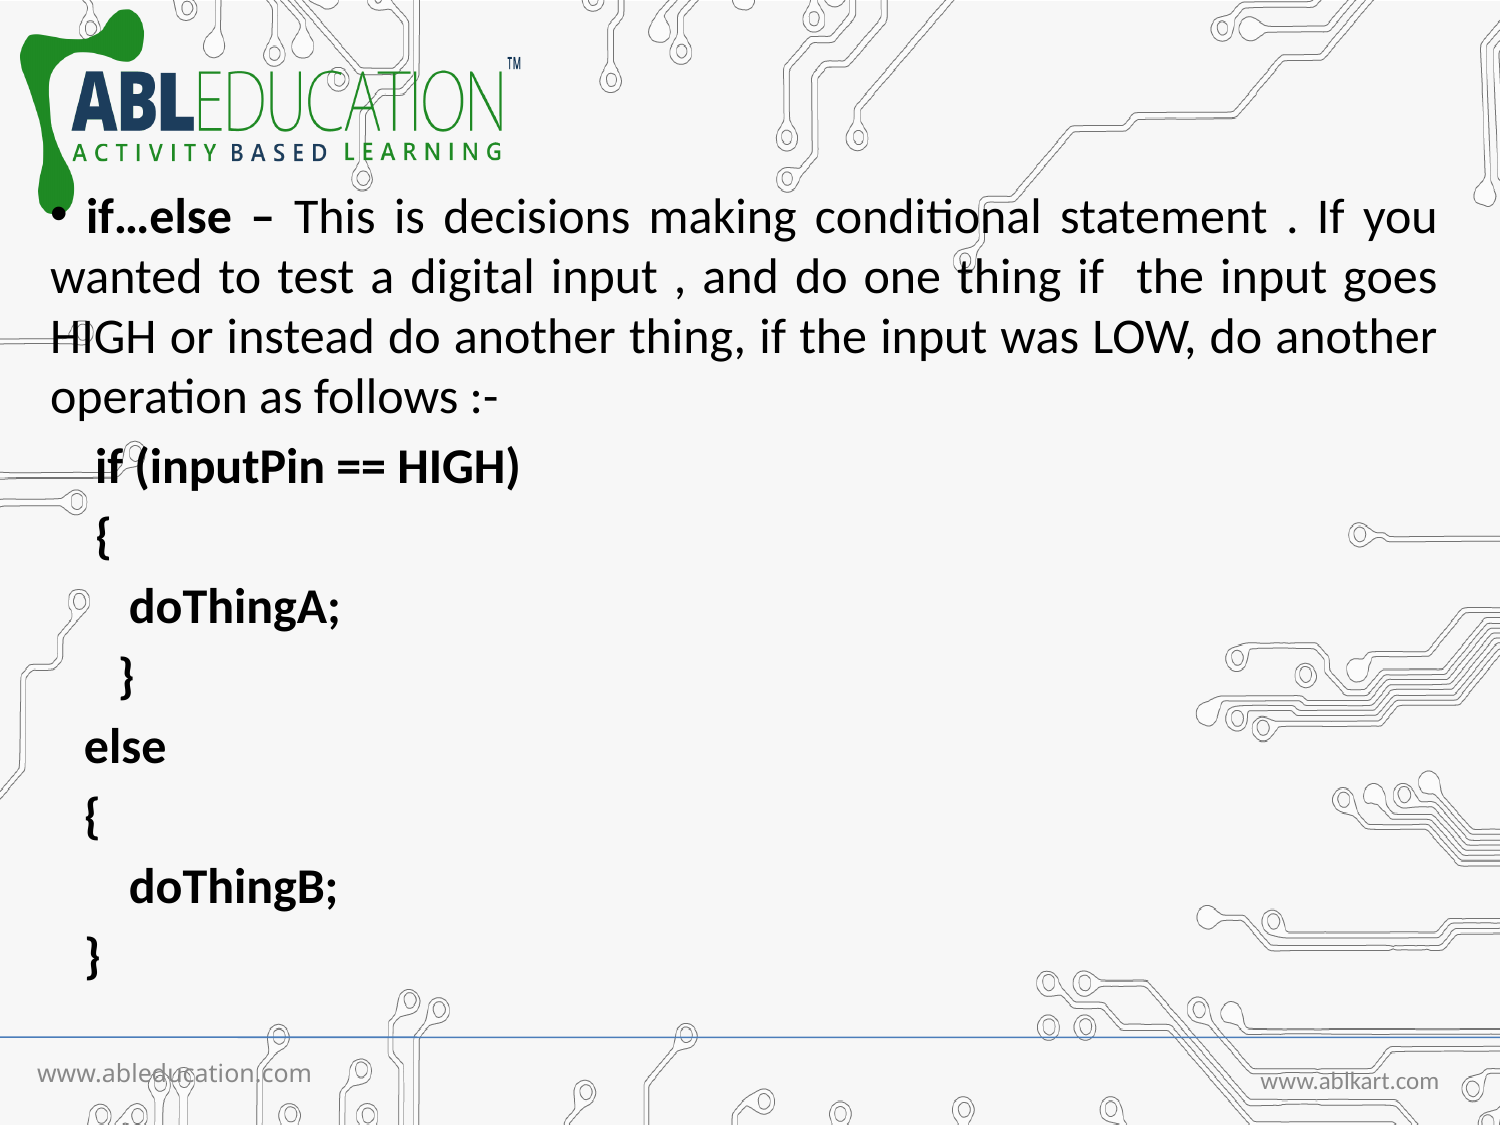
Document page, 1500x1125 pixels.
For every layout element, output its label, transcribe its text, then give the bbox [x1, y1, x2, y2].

footer www.ableducation.com [0, 1045, 413, 1103]
text_box if…else – This is decisions making conditional statement . If you wanted to test a digital input , and do one thing if the input goes HIGH or instead do another thing, if the input was LOW, do another operation as follows :- if (inputPin == HIGH) { doThingA; } else { doThingB; } [35, 175, 1454, 1025]
text_box www.ablkart.com [1112, 1049, 1500, 1110]
picture [0, 0, 1500, 1036]
picture [0, 1038, 1500, 1125]
